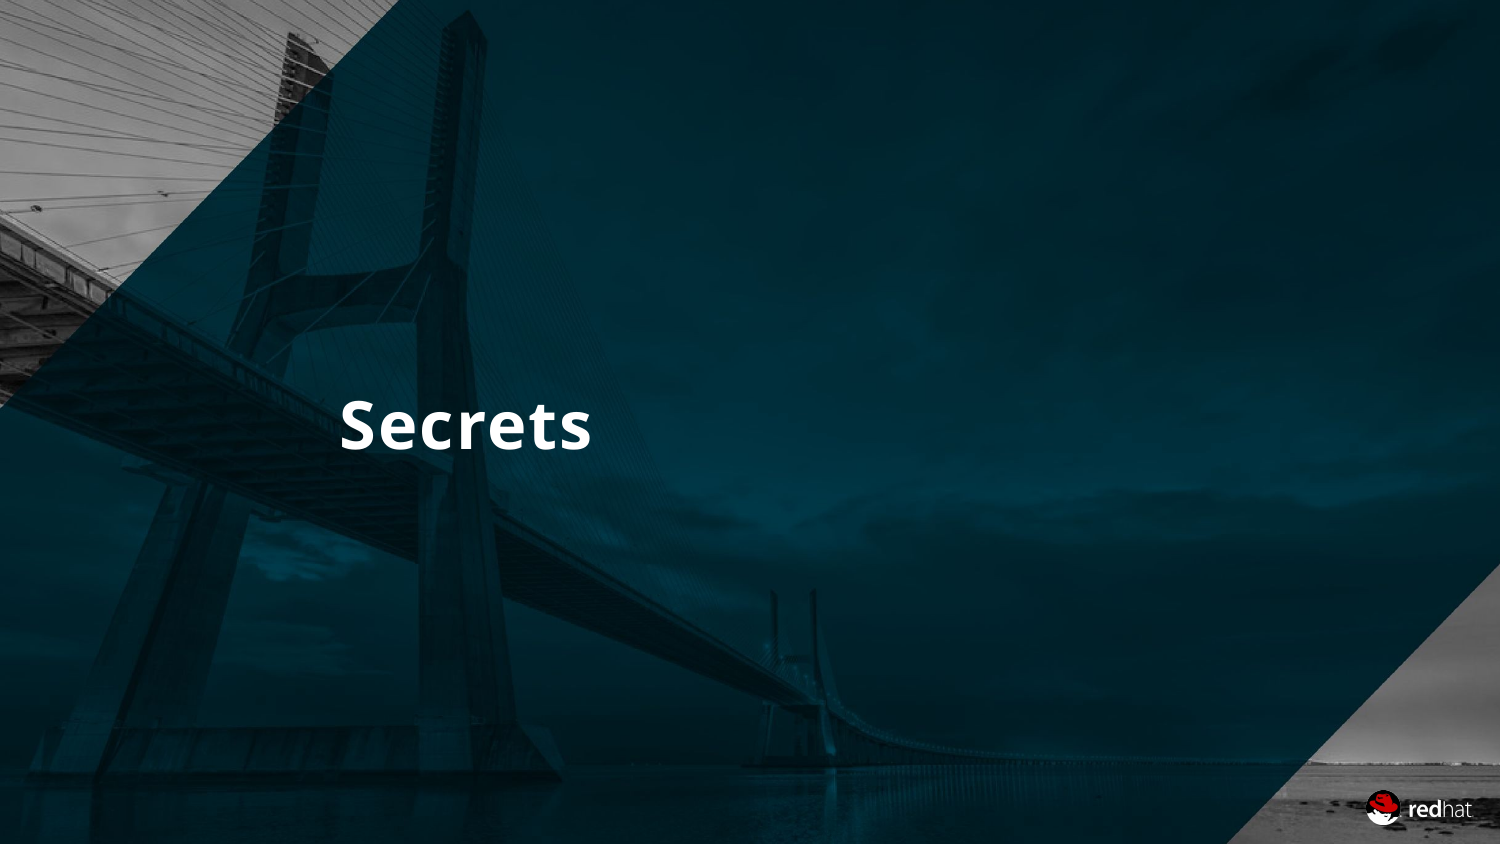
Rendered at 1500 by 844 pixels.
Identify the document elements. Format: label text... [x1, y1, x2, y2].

text_box [0, 0, 1500, 844]
text_box [1366, 790, 1474, 825]
title Secrets [337, 380, 1225, 524]
